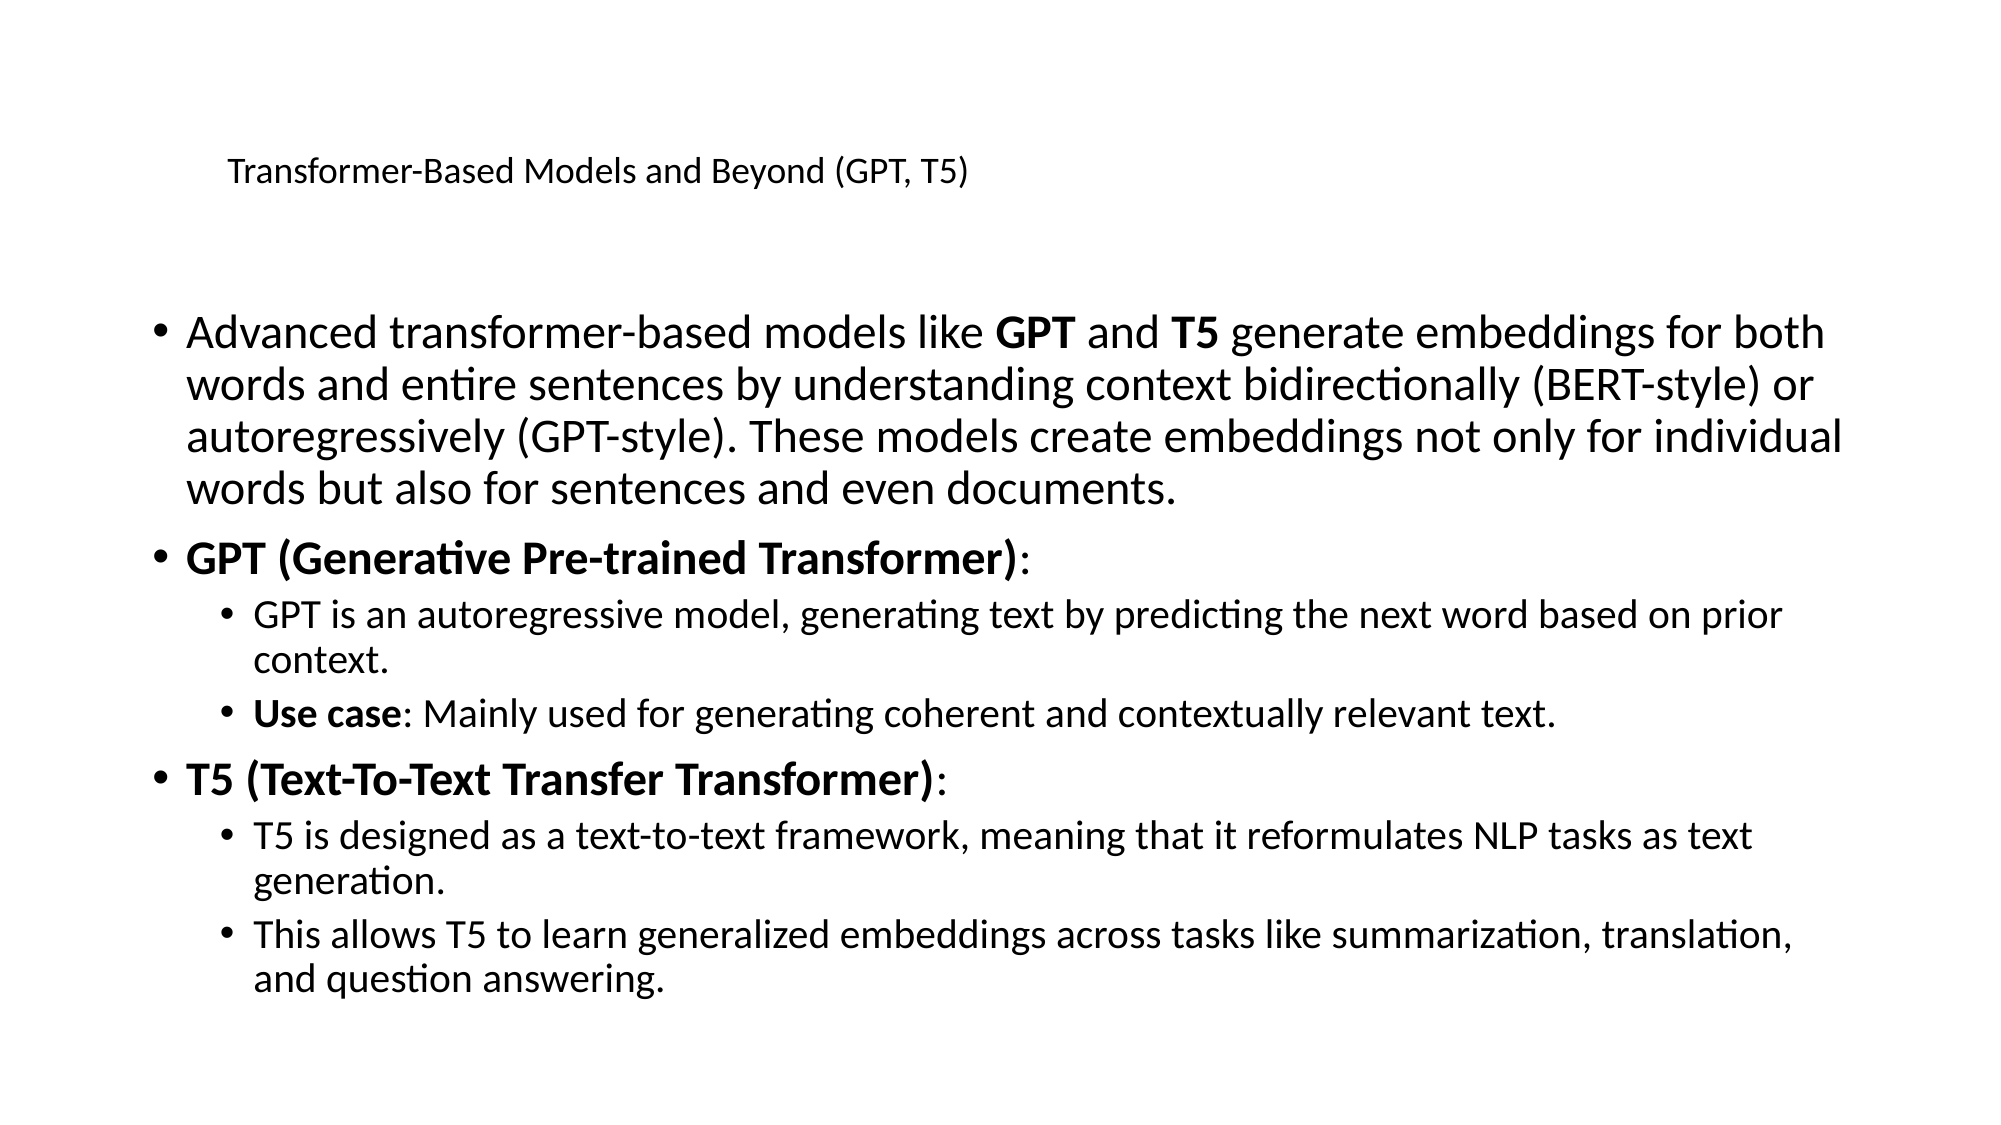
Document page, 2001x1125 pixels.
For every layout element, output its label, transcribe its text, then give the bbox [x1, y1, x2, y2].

list Advanced transformer-based models like GPT and T5 generate embeddings for both words and entire sentences by understanding context bidirectionally (BERT-style) or autoregressively (GPT-style). These models create embeddings not only for individual words but also for sentences and even documents. GPT (Generative Pre-trained Transformer): GPT is an autoregressive model, generating text by predicting the next word based on prior context. Use case: Mainly used for generating coherent and contextually relevant text. T5 (Text-To-Text Transfer Transformer): T5 is designed as a text-to-text framework, meaning that it reformulates NLP tasks as text generation. This allows T5 to learn generalized embeddings across tasks like summarization, translation, and question answering. [137, 299, 1863, 1014]
title Transformer-Based Models and Beyond (GPT, T5) [137, 59, 1863, 278]
